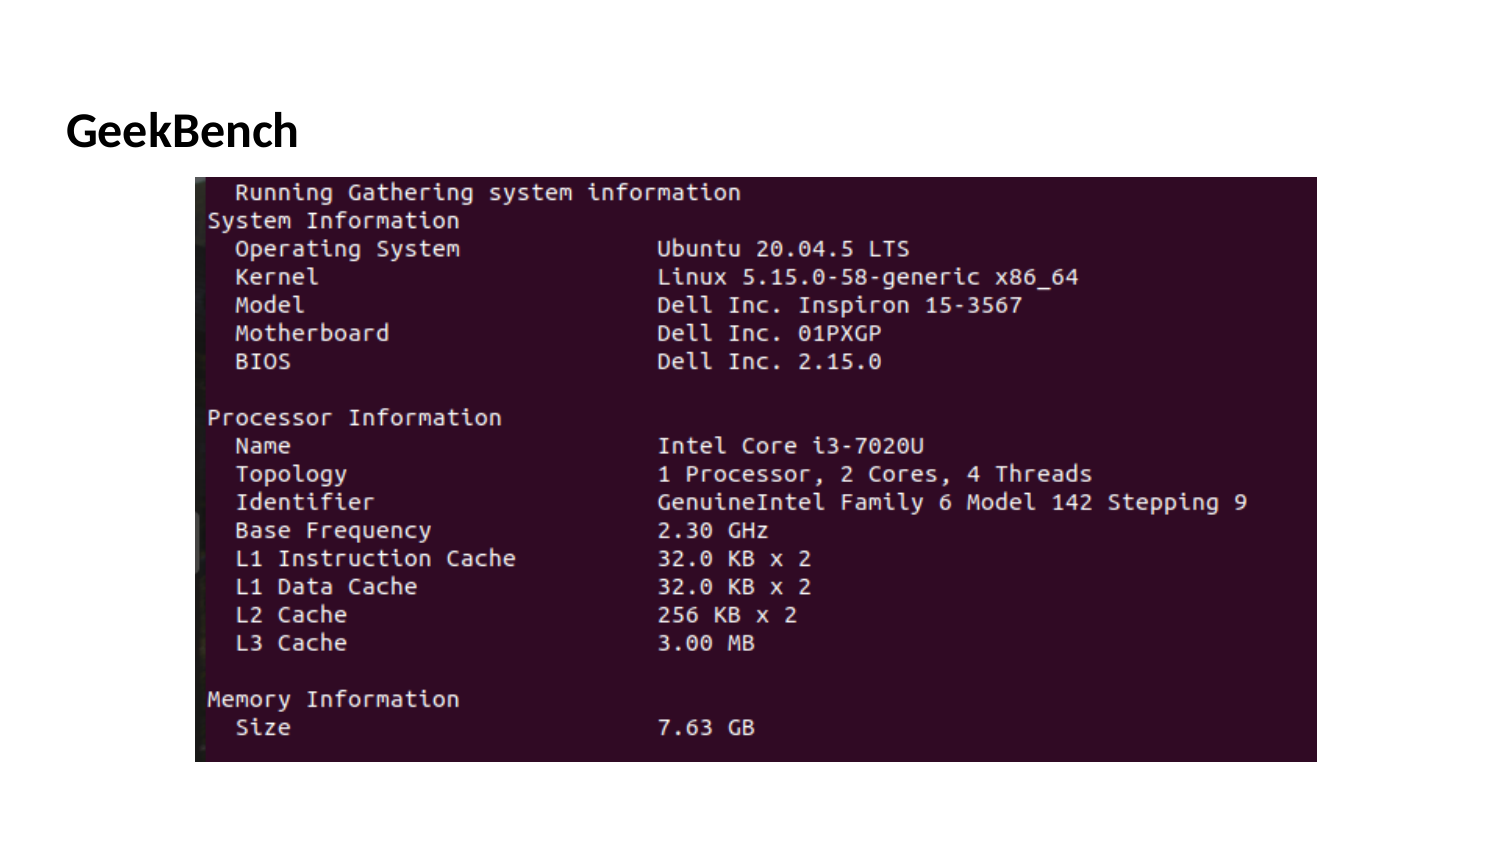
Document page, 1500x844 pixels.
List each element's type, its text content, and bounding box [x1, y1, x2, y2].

title GeekBench [51, 72, 1449, 167]
picture [194, 176, 1318, 762]
